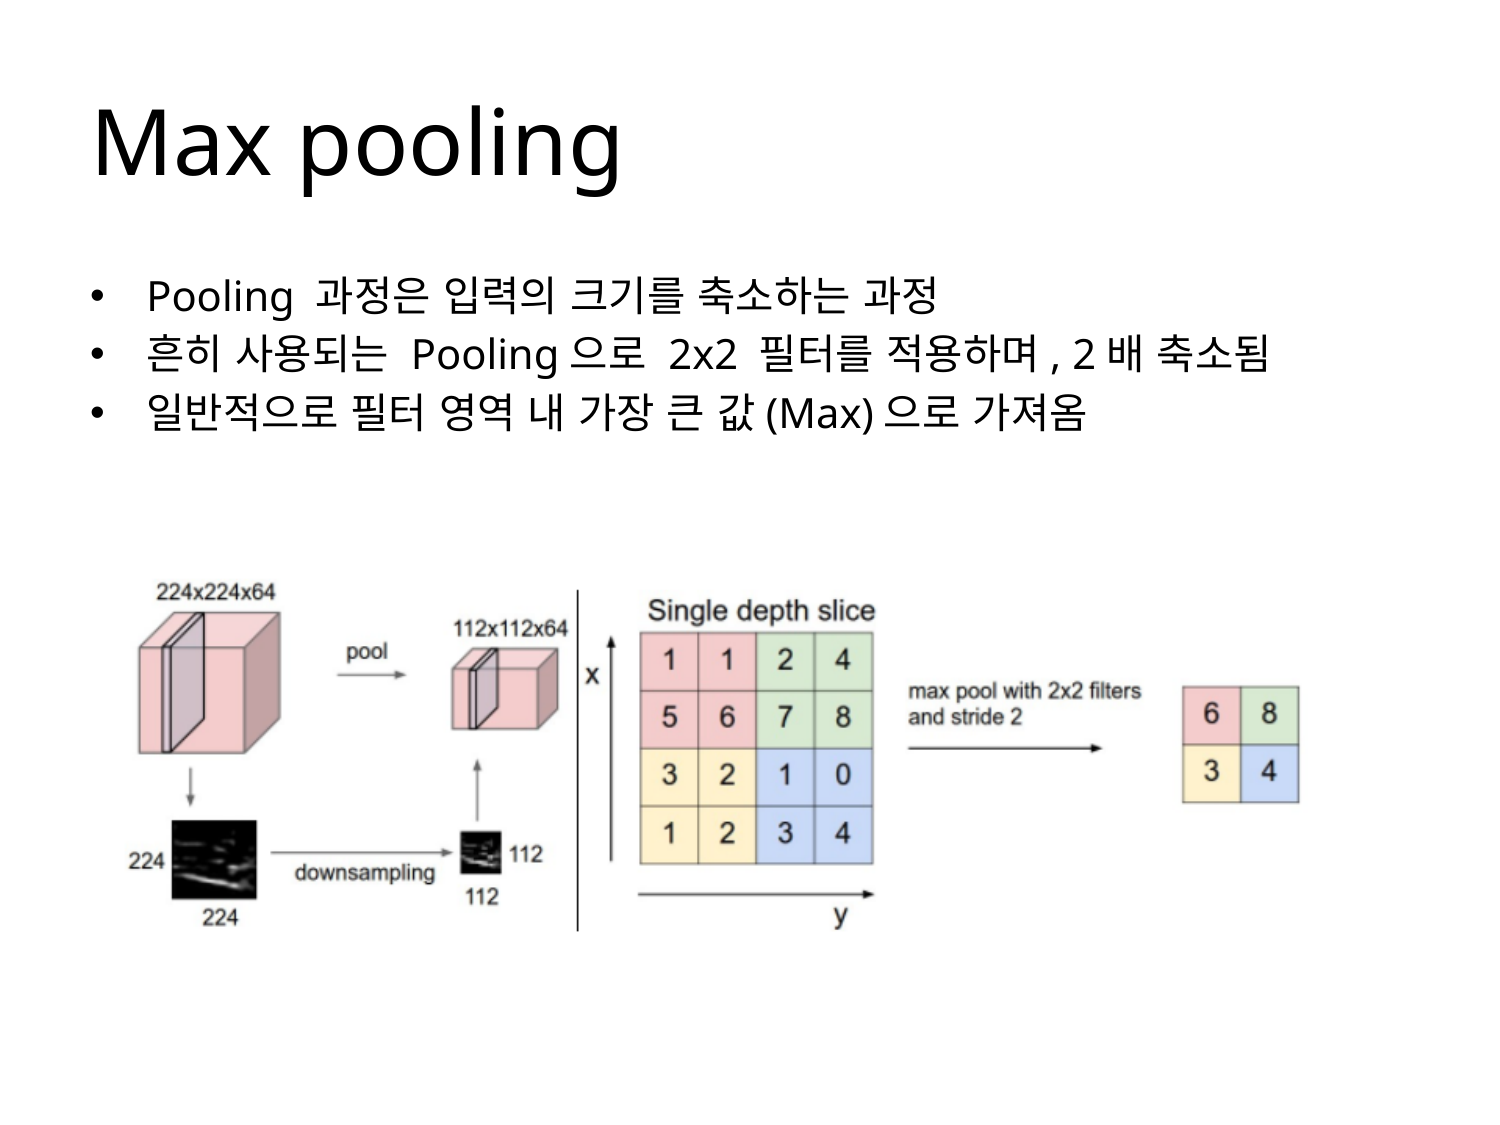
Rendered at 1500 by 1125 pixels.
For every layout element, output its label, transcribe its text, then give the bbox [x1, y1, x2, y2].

title Max pooling [75, 45, 1425, 233]
picture [83, 561, 1417, 942]
list Pooling 과정은 입력의 크기를 축소하는 과정 흔히 사용되는 Pooling으로 2x2 필터를 적용하며, 2배 축소됨 일반적으로 필터 영역 내 가장 큰 값(Max)으로 가져옴 [75, 262, 1425, 468]
